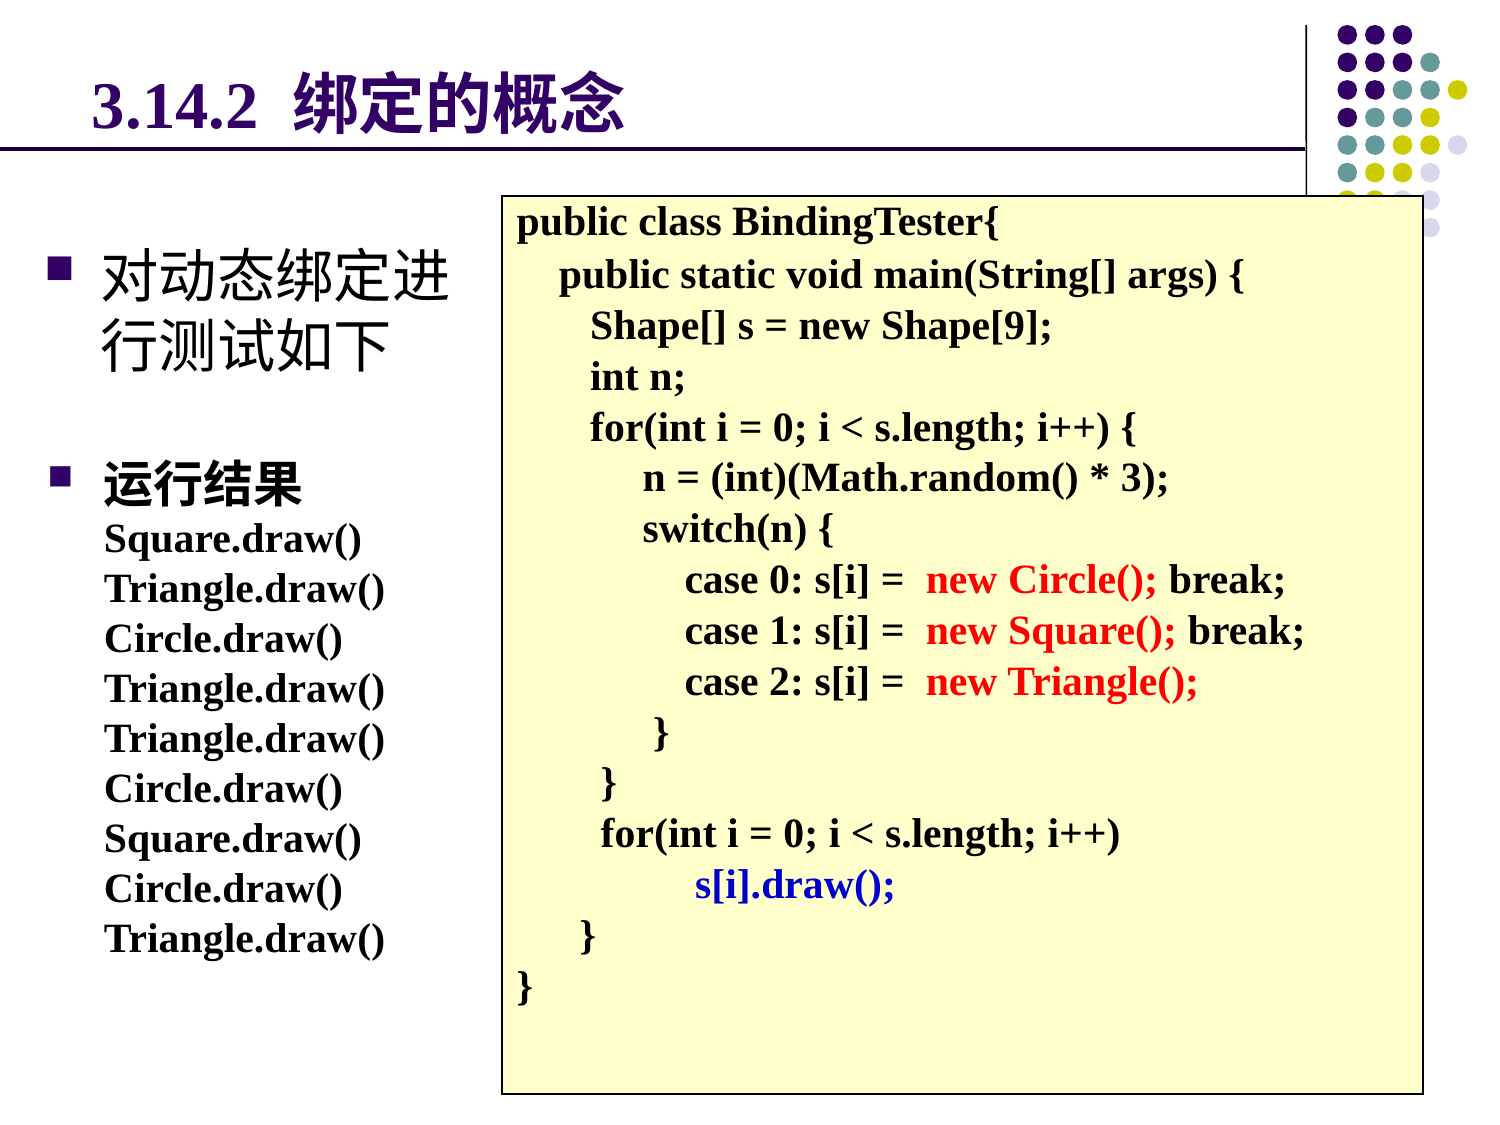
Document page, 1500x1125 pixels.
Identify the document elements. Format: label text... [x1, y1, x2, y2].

text_box 运行结果 Square.draw() Triangle.draw() Circle.draw() Triangle.draw() Triangle.draw() Circle.draw() Square.draw() Circle.draw() Triangle.draw() [32, 461, 1383, 1029]
title 3.14.2 绑定的概念 [76, 31, 1315, 149]
text_box public class BindingTester{ public static void main(String[] args) { Shape[] s = new Shape[9]; int n; for(int i = 0; i < s.length; i++) { n = (int)(Math.random() * 3); switch(n) { case 0: s[i] = new Circle(); break; case 1: s[i] = new Square(); break; case 2: s[i] = new Triangle(); } } for(int i = 0; i < s.length; i++) s[i].draw(); } } [501, 196, 1424, 1094]
list 对动态绑定进行测试如下 [29, 231, 501, 433]
